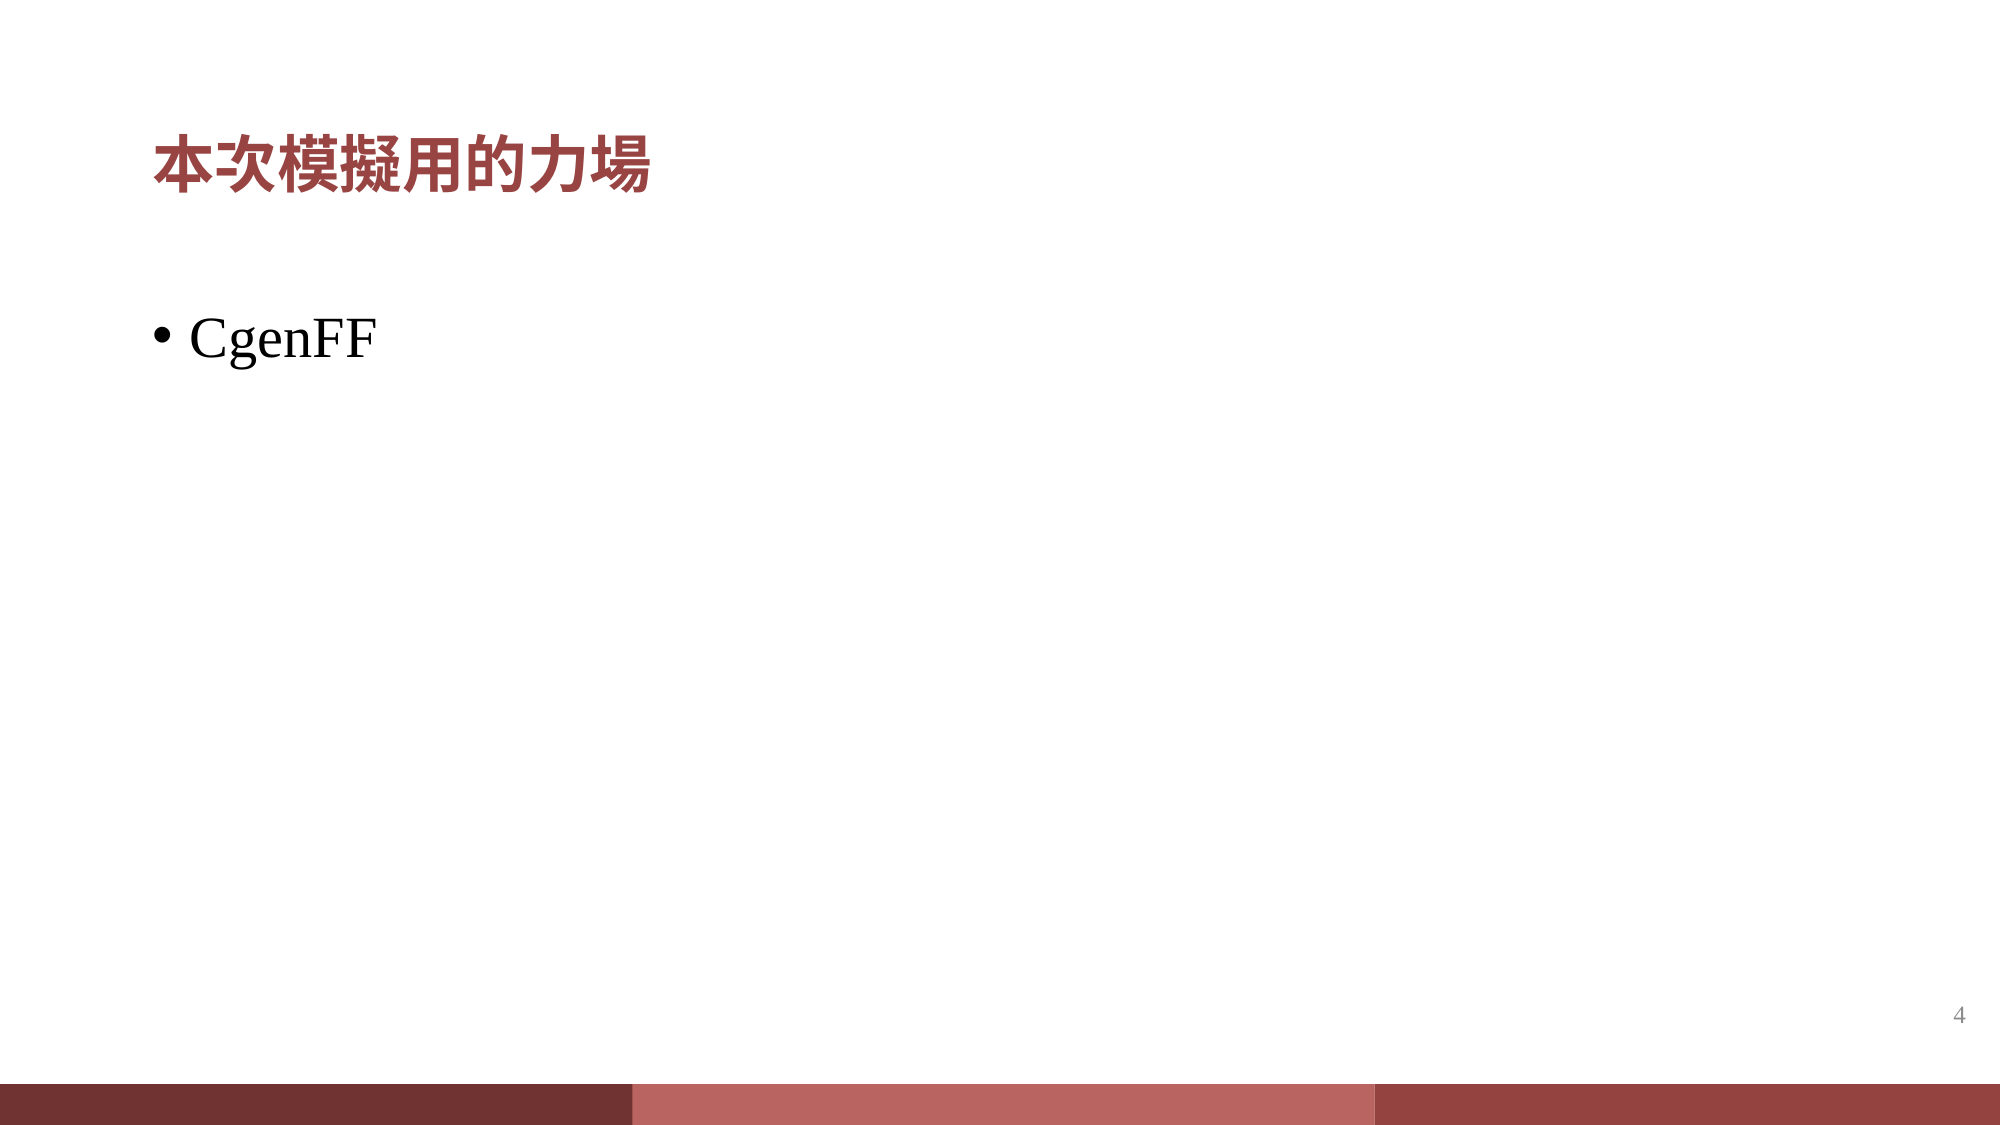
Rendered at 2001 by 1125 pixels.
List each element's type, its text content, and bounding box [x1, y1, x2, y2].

slide_number 4 [1530, 983, 1981, 1044]
title 本次模擬用的力場 [137, 59, 1849, 276]
list CgenFF [137, 299, 1863, 1014]
